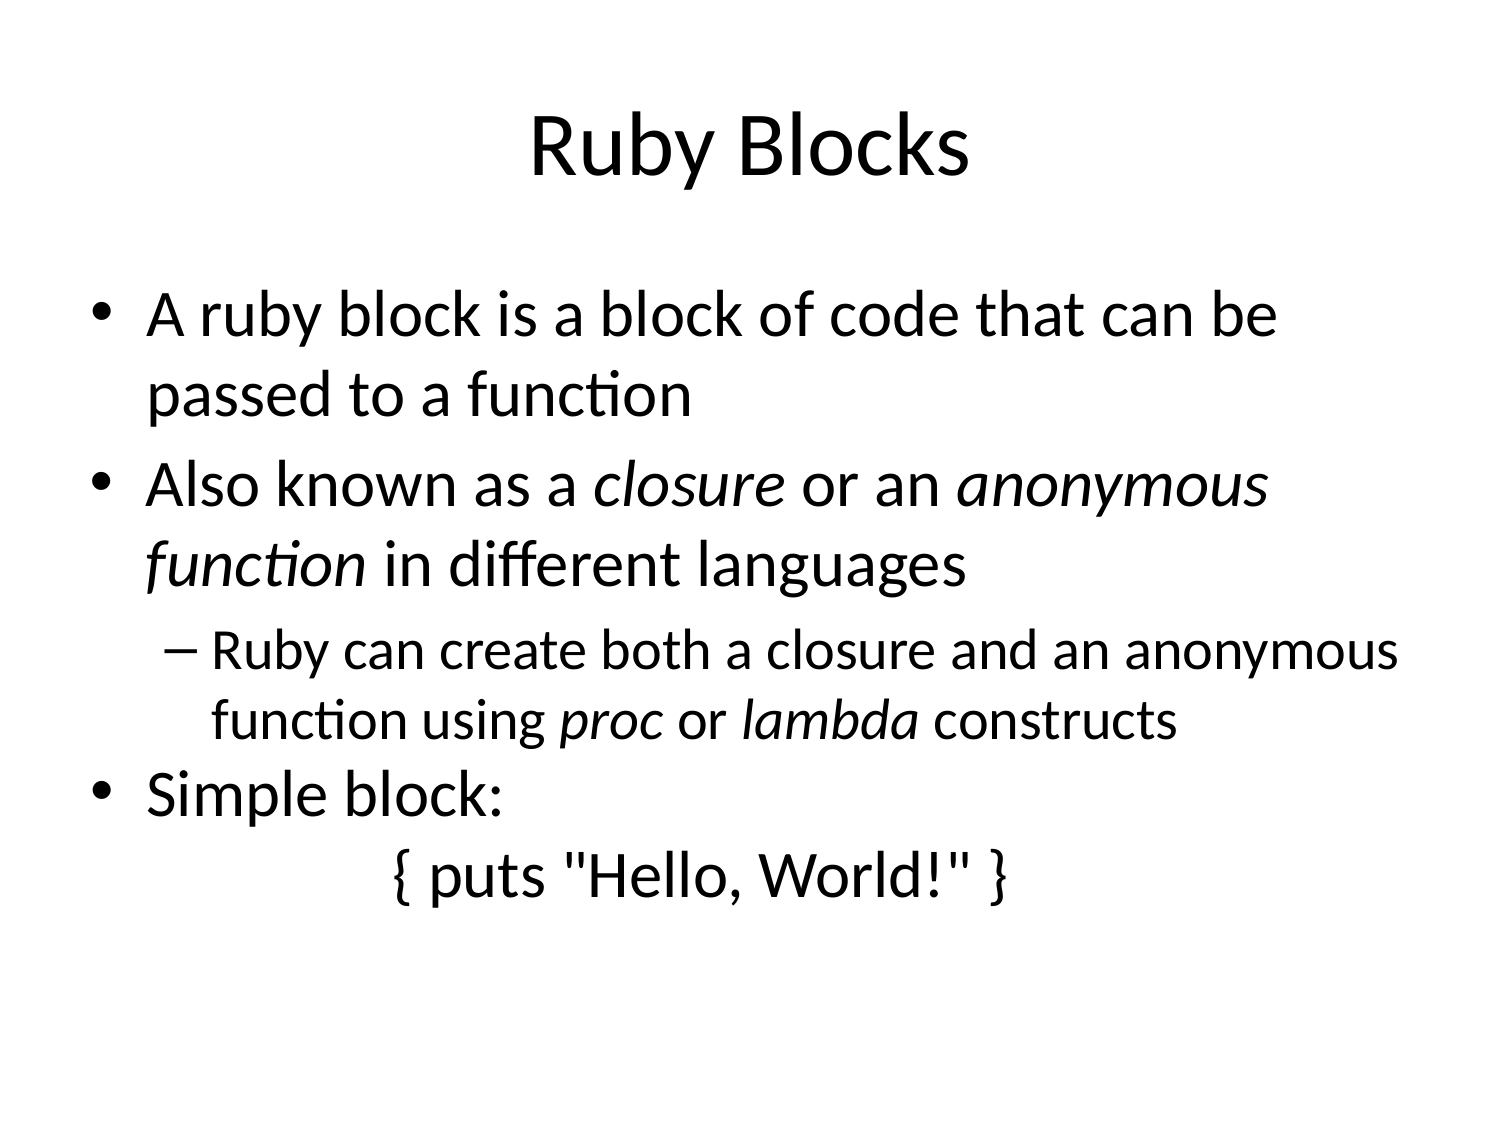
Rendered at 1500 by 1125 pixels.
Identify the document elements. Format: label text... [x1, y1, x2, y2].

title Ruby Blocks [75, 45, 1425, 233]
text_box { puts "Hello, World!" } [77, 822, 1428, 948]
text_box [74, 827, 1425, 953]
text_box Also known as a closure or an anonymous function in different languages Ruby can create both a closure and an anonymous function using proc or lambda constructs [74, 432, 1425, 741]
list A ruby block is a block of code that can be passed to a function [75, 262, 1425, 432]
text_box Simple block: [74, 741, 1425, 827]
